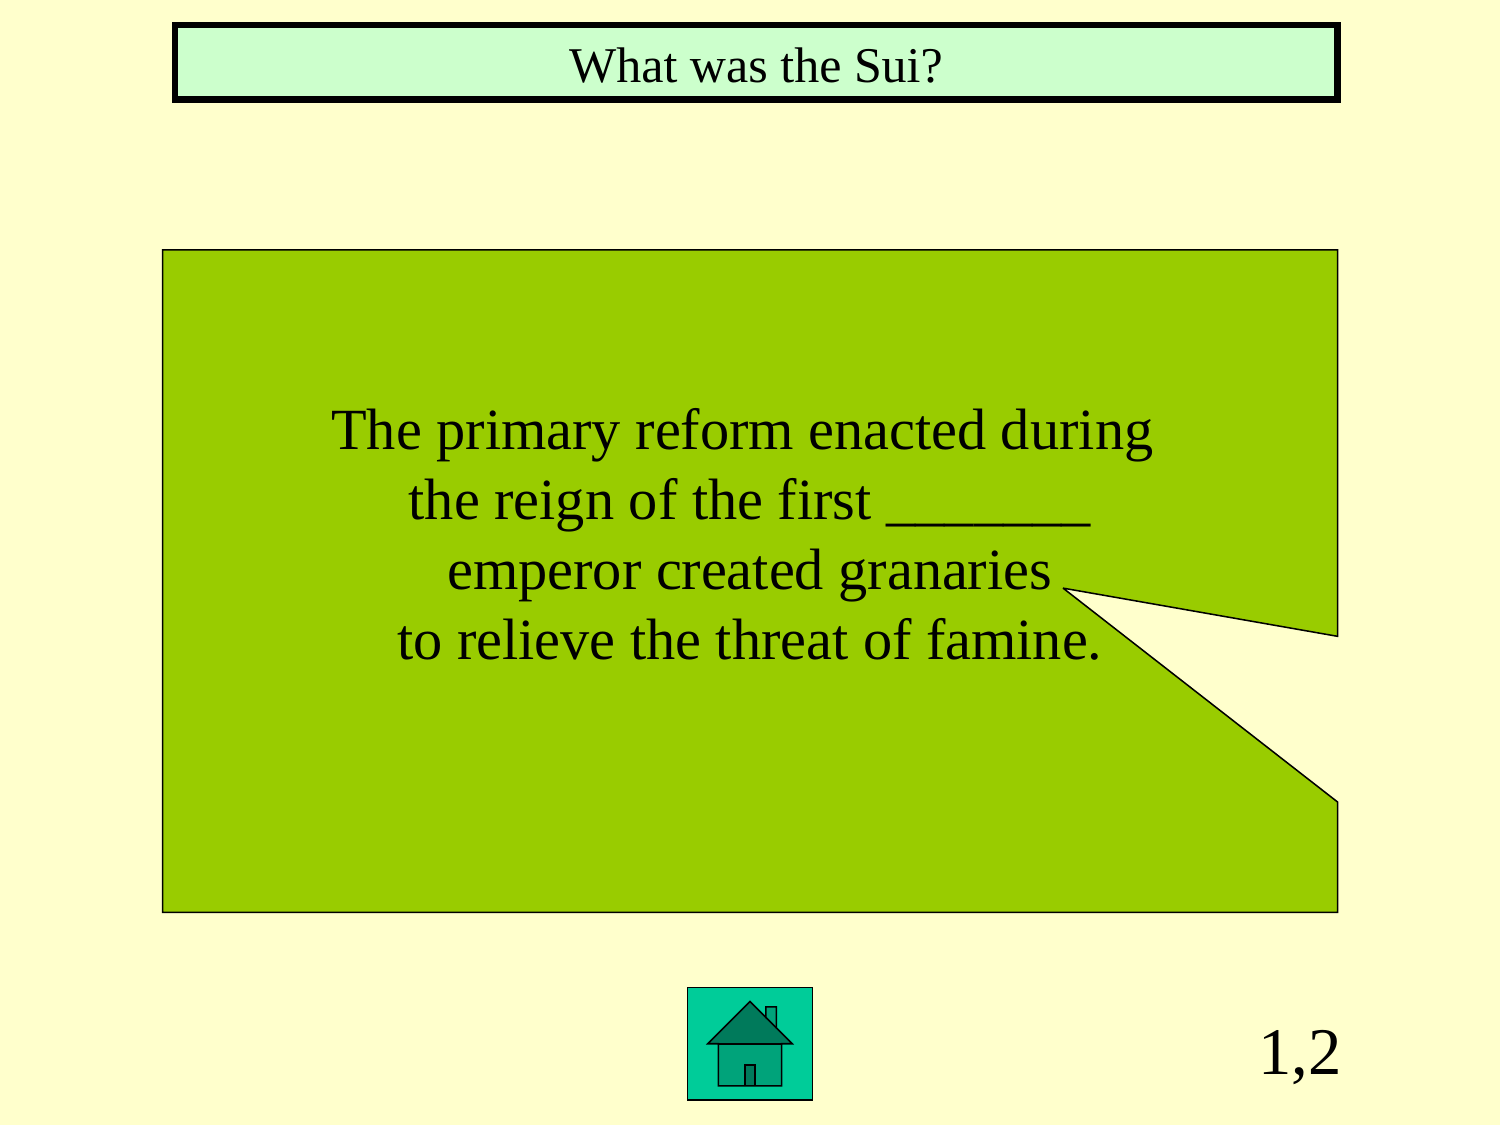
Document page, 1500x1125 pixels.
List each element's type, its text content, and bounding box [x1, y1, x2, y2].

subtitle 1,2 [1099, 999, 1500, 1125]
text_box [687, 987, 813, 1101]
text_box The primary reform enacted during the reign of the first _______ emperor created granaries to relieve the threat of famine. [162, 249, 1338, 913]
text_box What was the Sui? [174, 24, 1338, 100]
